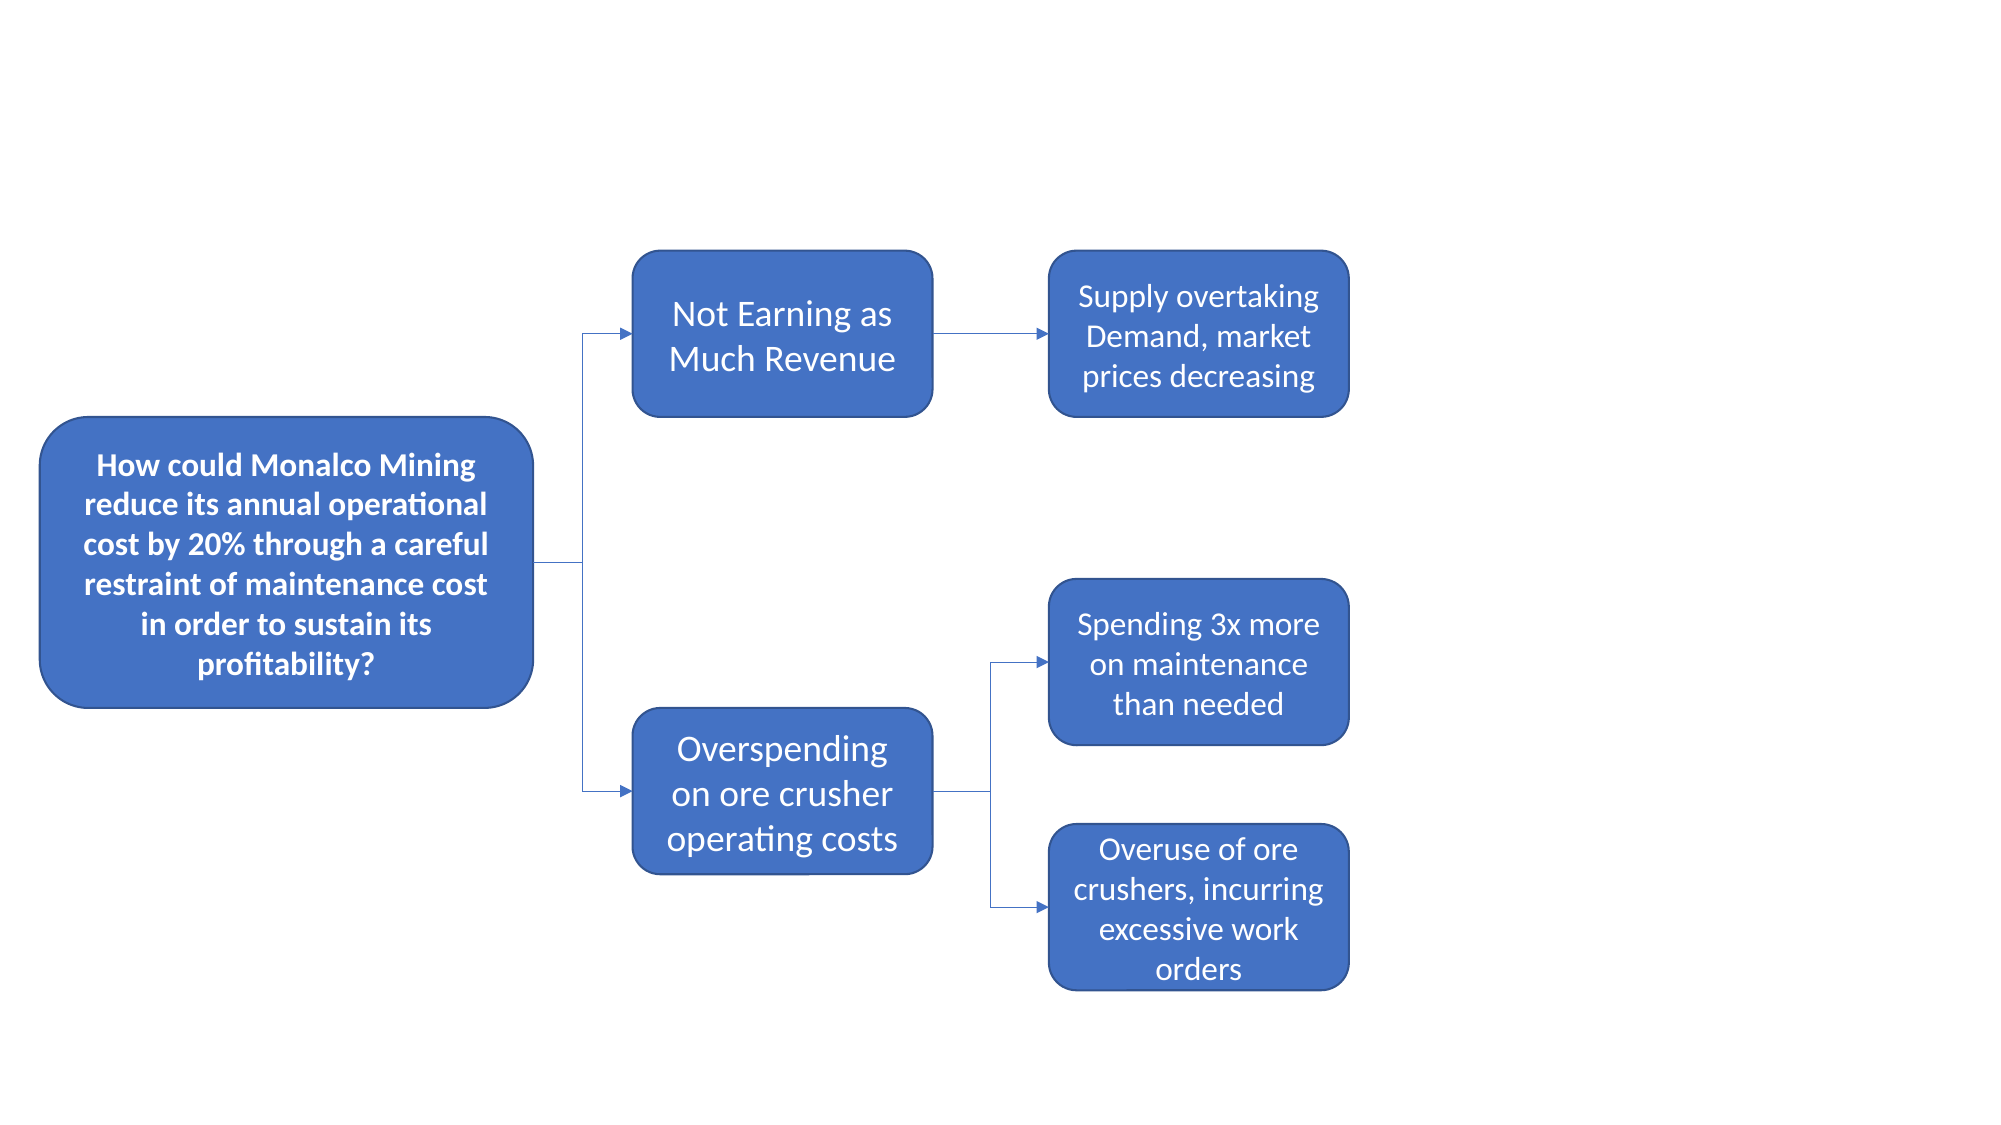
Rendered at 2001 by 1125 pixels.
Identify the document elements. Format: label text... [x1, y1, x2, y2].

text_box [533, 333, 633, 562]
text_box Overspending on ore crusher operating costs [631, 706, 932, 876]
text_box Overuse of ore crushers, incurring excessive work orders [1047, 822, 1350, 992]
text_box Supply overtaking Demand, market prices decreasing [1047, 249, 1350, 418]
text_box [533, 562, 633, 792]
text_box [932, 662, 1049, 791]
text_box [932, 791, 1049, 908]
text_box Spending 3x more on maintenance than needed [1047, 577, 1350, 747]
text_box Not Earning as Much Revenue [631, 249, 934, 418]
text_box How could Monalco Mining reduce its annual operational cost by 20% through a careful restraint of maintenance cost in order to sustain its profitability? [38, 415, 533, 709]
